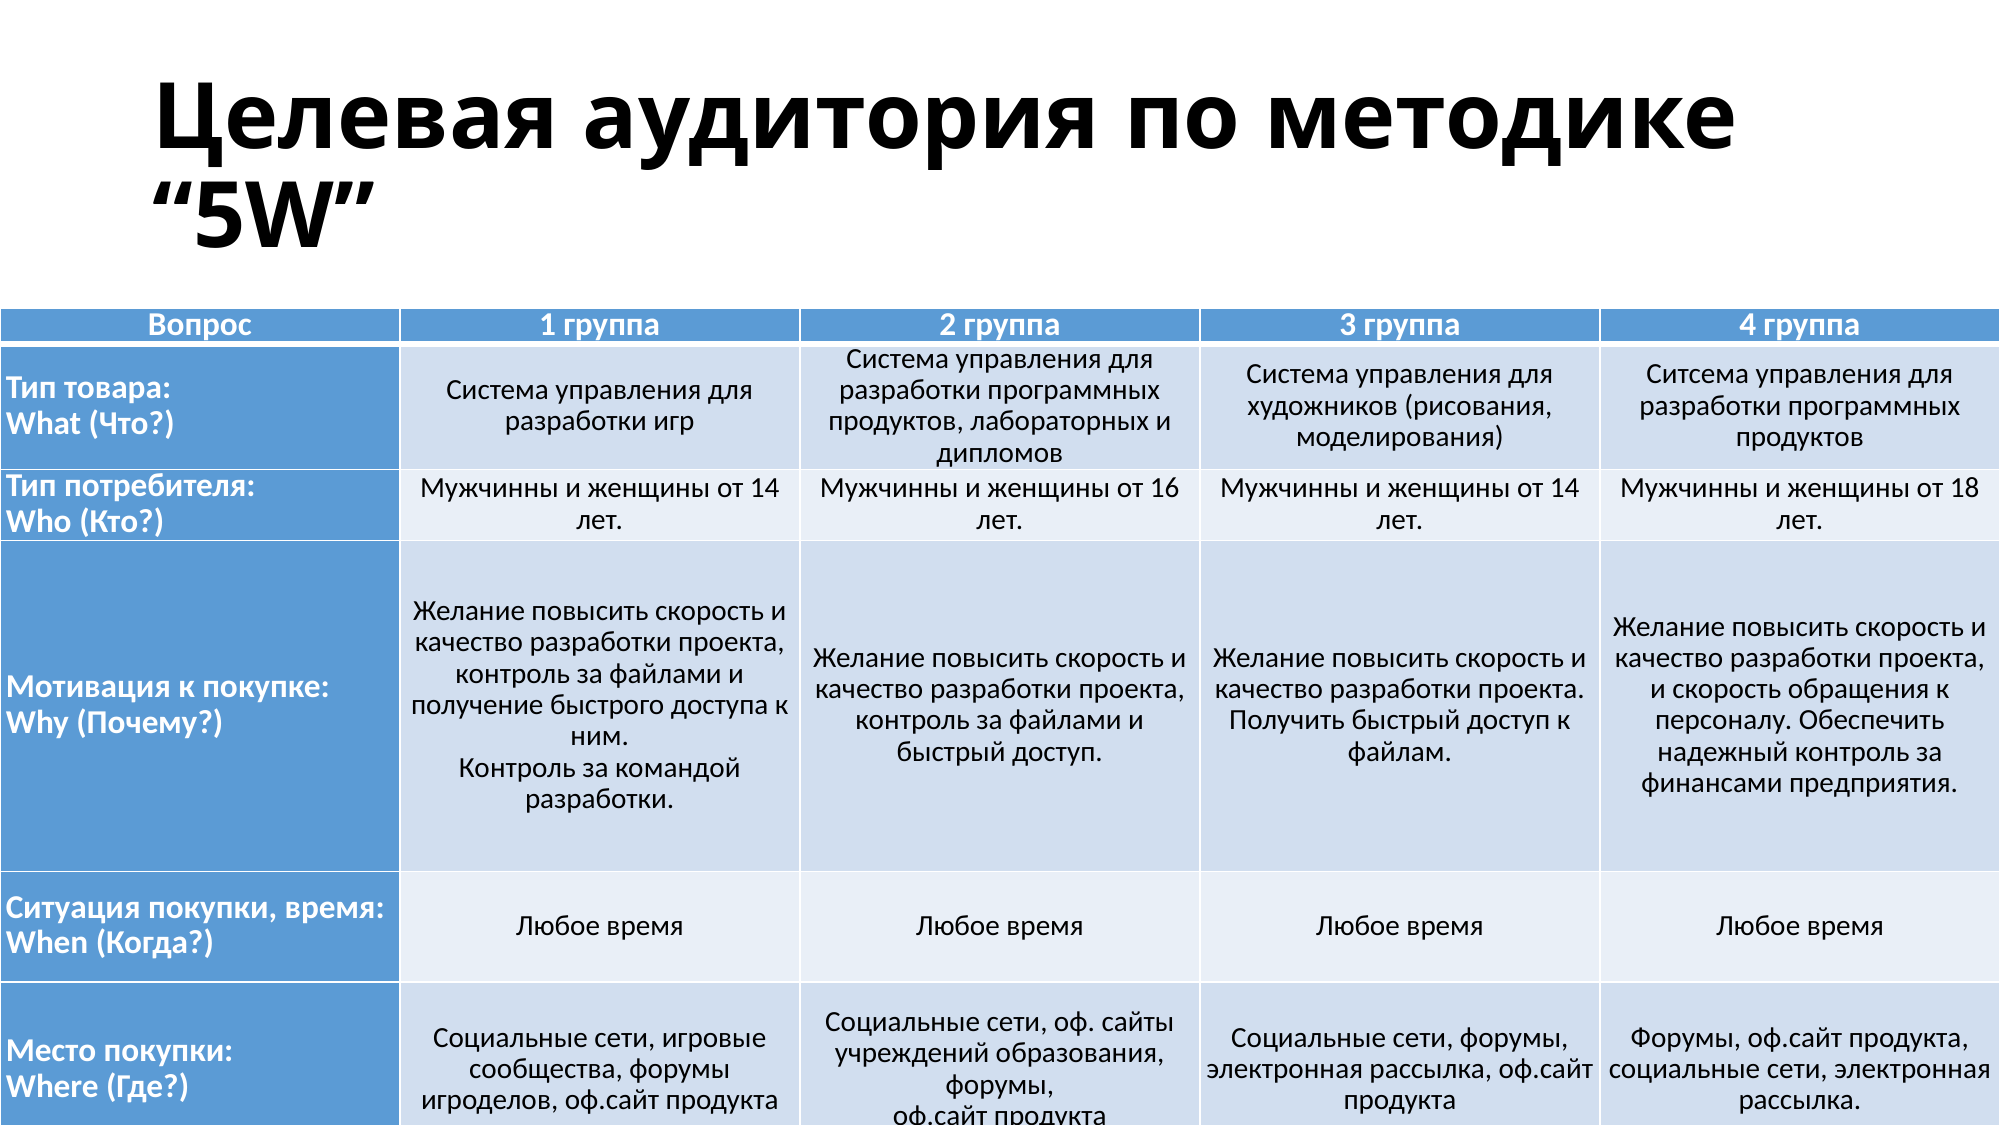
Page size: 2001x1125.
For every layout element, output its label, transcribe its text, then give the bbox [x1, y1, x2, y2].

table_cell Ситсема управления для разработки программных продуктов [1601, 347, 1999, 469]
table_cell Социальные сети, форумы, электронная рассылка, оф.сайт продукта [1201, 983, 1599, 1125]
table_cell Мужчинны и женщины от 14 лет. [1201, 470, 1599, 540]
table_cell Форумы, оф.сайт продукта, социальные сети, электронная рассылка. [1601, 983, 1999, 1125]
table_cell Место покупки: Where (Где?) [1, 983, 399, 1125]
table_cell Мотивация к покупке: Why (Почему?) [1, 541, 399, 871]
table_header 1 группа [401, 309, 799, 341]
table_cell Система управления для художников (рисования, моделирования) [1201, 347, 1599, 469]
table_cell Тип товара: What (Что?) [1, 347, 399, 469]
table_cell Система управления для разработки игр [401, 347, 799, 469]
table_cell Мужчинны и женщины от 16 лет. [801, 470, 1199, 540]
title Целевая аудитория по методике “5W” [137, 59, 1863, 278]
table_cell Желание повысить скорость и качество разработки проекта, контроль за файлами и быстрый доступ. [801, 541, 1199, 871]
table_cell Любое время [801, 872, 1199, 981]
table_cell Мужчинны и женщины от 18 лет. [1601, 470, 1999, 540]
table_header Вопрос [1, 309, 399, 341]
table_cell Мужчинны и женщины от 14 лет. [401, 470, 799, 540]
table_header 4 группа [1601, 309, 1999, 341]
table_cell Социальные сети, оф. сайты учреждений образования, форумы, оф.сайт продукта [801, 983, 1199, 1125]
table_header 3 группа [1201, 309, 1599, 341]
table_header 2 группа [801, 309, 1199, 341]
table_cell Любое время [401, 872, 799, 981]
table_cell Тип потребителя: Who (Кто?) [1, 470, 399, 540]
table_cell Любое время [1201, 872, 1599, 981]
table_cell Желание повысить скорость и качество разработки проекта. Получить быстрый доступ к файлам. [1201, 541, 1599, 871]
table_cell Любое время [1601, 872, 1999, 981]
table_cell Желание повысить скорость и качество разработки проекта, контроль за файлами и получение быстрого доступа к ним. Контроль за командой разработки. [401, 541, 799, 871]
table_cell Система управления для разработки программных продуктов, лабораторных и дипломов [801, 347, 1199, 469]
table_cell Желание повысить скорость и качество разработки проекта, и скорость обращения к персоналу. Обеспечить надежный контроль за финансами предприятия. [1601, 541, 1999, 871]
table_cell Ситуация покупки, время: When (Когда?) [1, 872, 399, 981]
table_cell Социальные сети, игровые сообщества, форумы игроделов, оф.сайт продукта [401, 983, 799, 1125]
